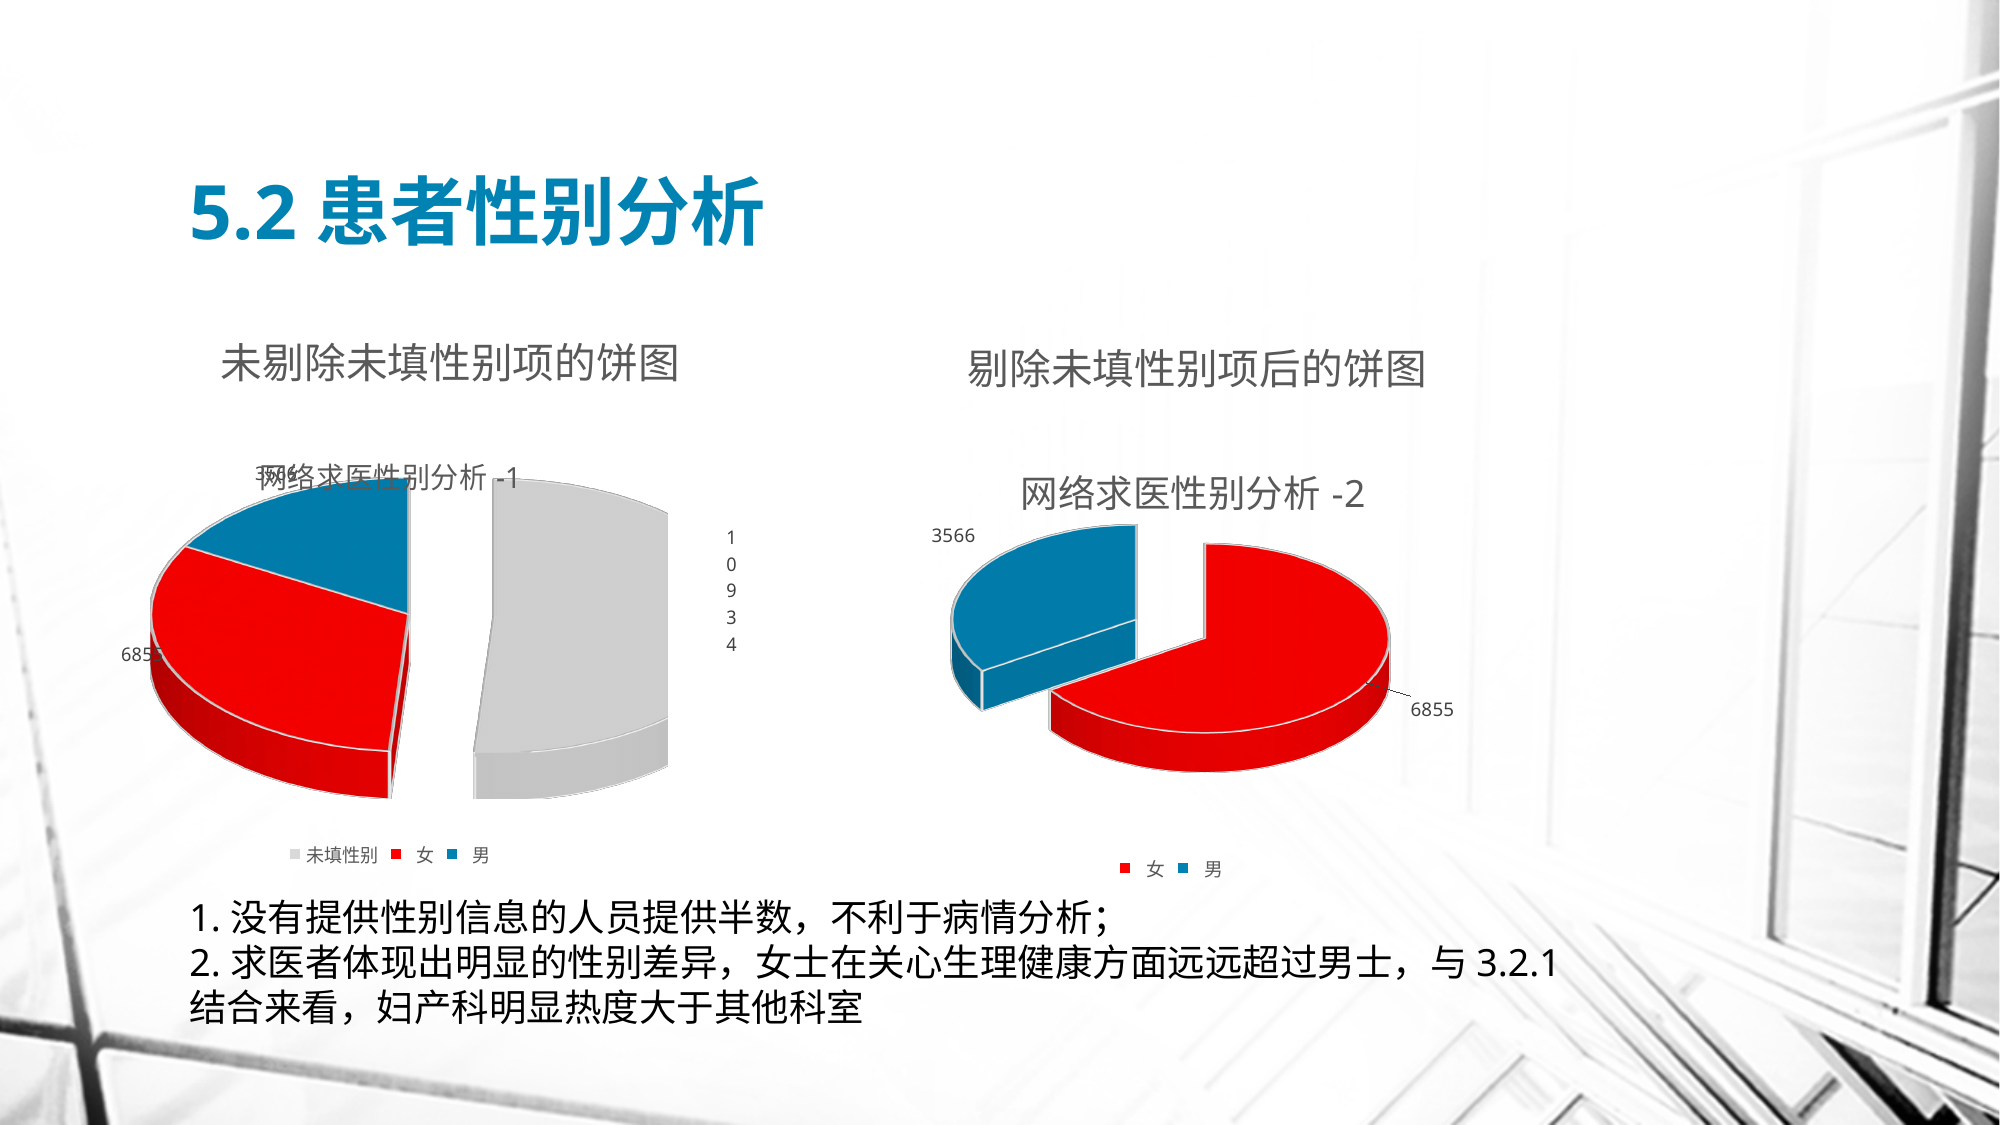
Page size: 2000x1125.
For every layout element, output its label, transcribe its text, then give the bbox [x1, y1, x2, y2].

chart [54, 428, 753, 874]
picture [0, 0, 2000, 1125]
chart [822, 442, 1520, 887]
text_box 1.没有提供性别信息的人员提供半数，不利于病情分析； 2.求医者体现出明显的性别差异，女士在关心生理健康方面远远超过男士，与3.2.1结合来看，妇产科明显热度大于其他科室 [174, 886, 1600, 1082]
list 未剔除未填性别项的饼图 [205, 308, 904, 421]
list 剔除未填性别项后的饼图 [952, 314, 1650, 428]
title 5.2患者性别分析 [174, 87, 1600, 263]
